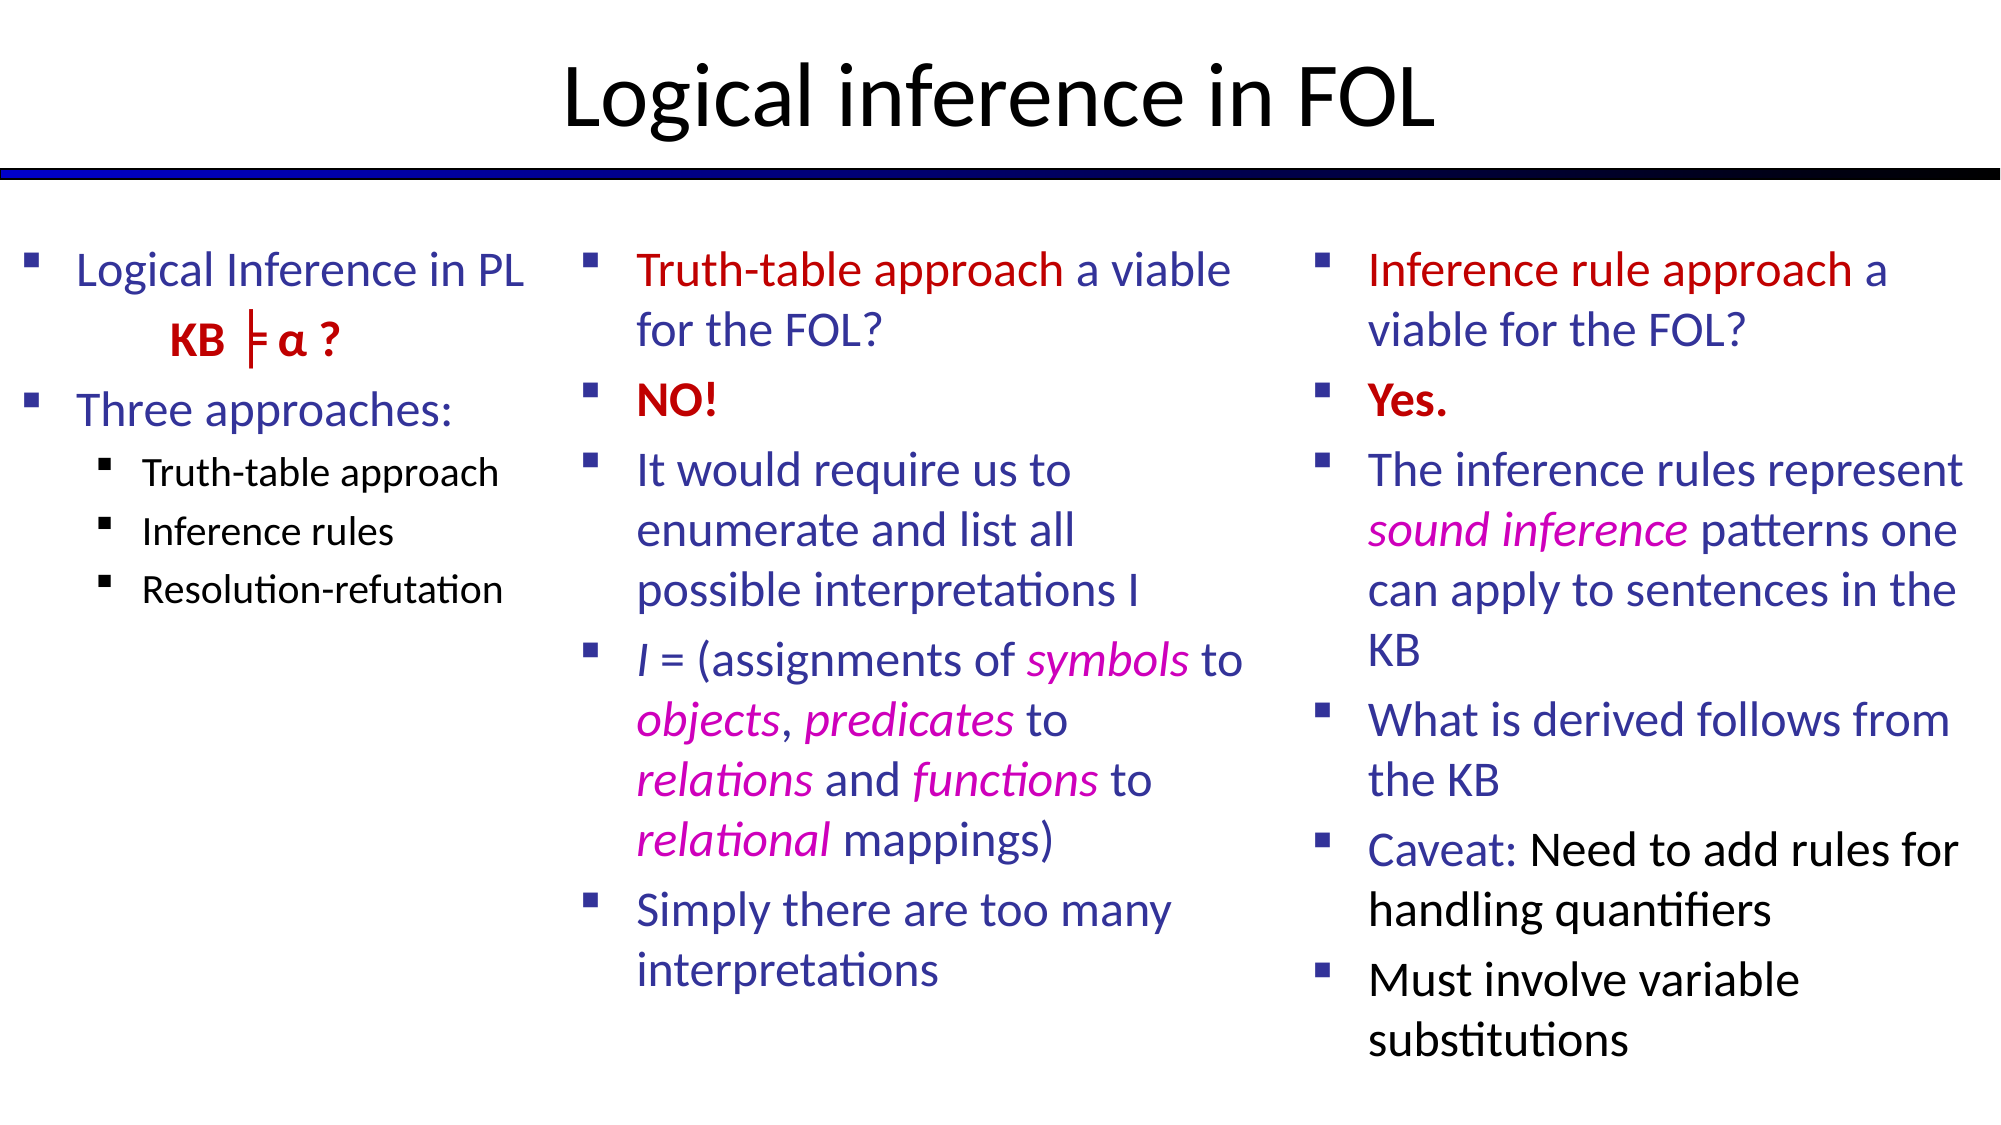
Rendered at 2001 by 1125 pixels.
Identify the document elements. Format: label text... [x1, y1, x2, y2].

title Logical inference in FOL [0, 0, 2000, 184]
text_box Inference rule approach a viable for the FOL? Yes. The inference rules represent sound inference patterns one can apply to sentences in the KB What is derived follows from the KB Caveat: Need to add rules for handling quantifiers Must involve variable substitutions [1296, 229, 1982, 1005]
list Logical Inference in PL KB ╞ α ? Three approaches: Truth-table approach Inference rules Resolution-refutation [4, 228, 576, 1006]
text_box Truth-table approach a viable for the FOL? NO! It would require us to enumerate and list all possible interpretations I I = (assignments of symbols to objects, predicates to relations and functions to relational mappings) Simply there are too many interpretations [564, 229, 1262, 1005]
